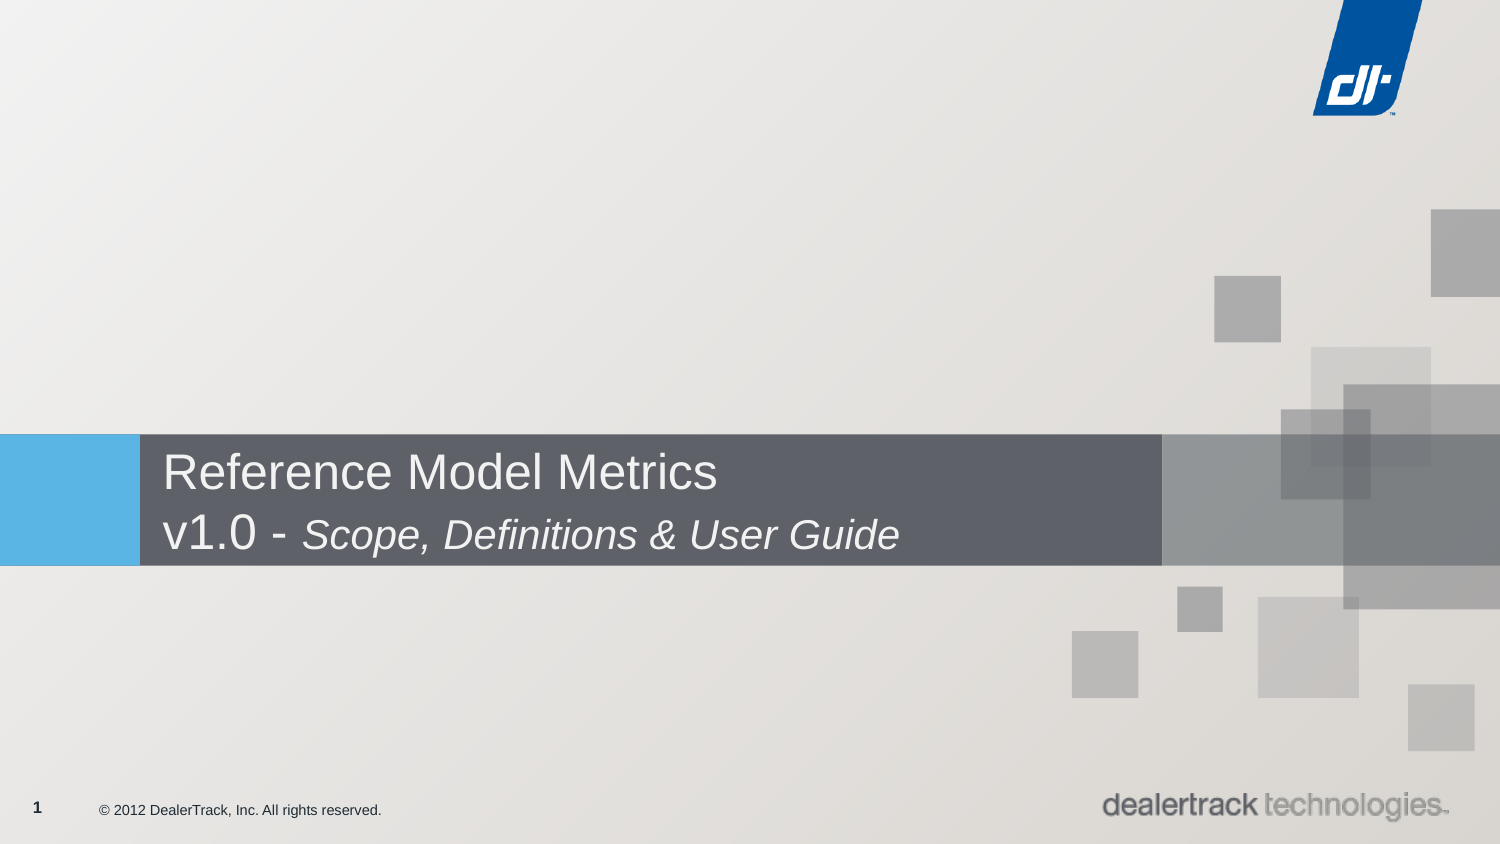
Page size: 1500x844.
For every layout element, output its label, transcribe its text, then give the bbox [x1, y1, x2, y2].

picture [1087, 792, 1462, 824]
picture [1309, 0, 1425, 122]
title Reference Model Metrics v1.0 - Scope, Definitions & User Guide [140, 434, 1346, 566]
slide_number 0 [0, 771, 75, 844]
